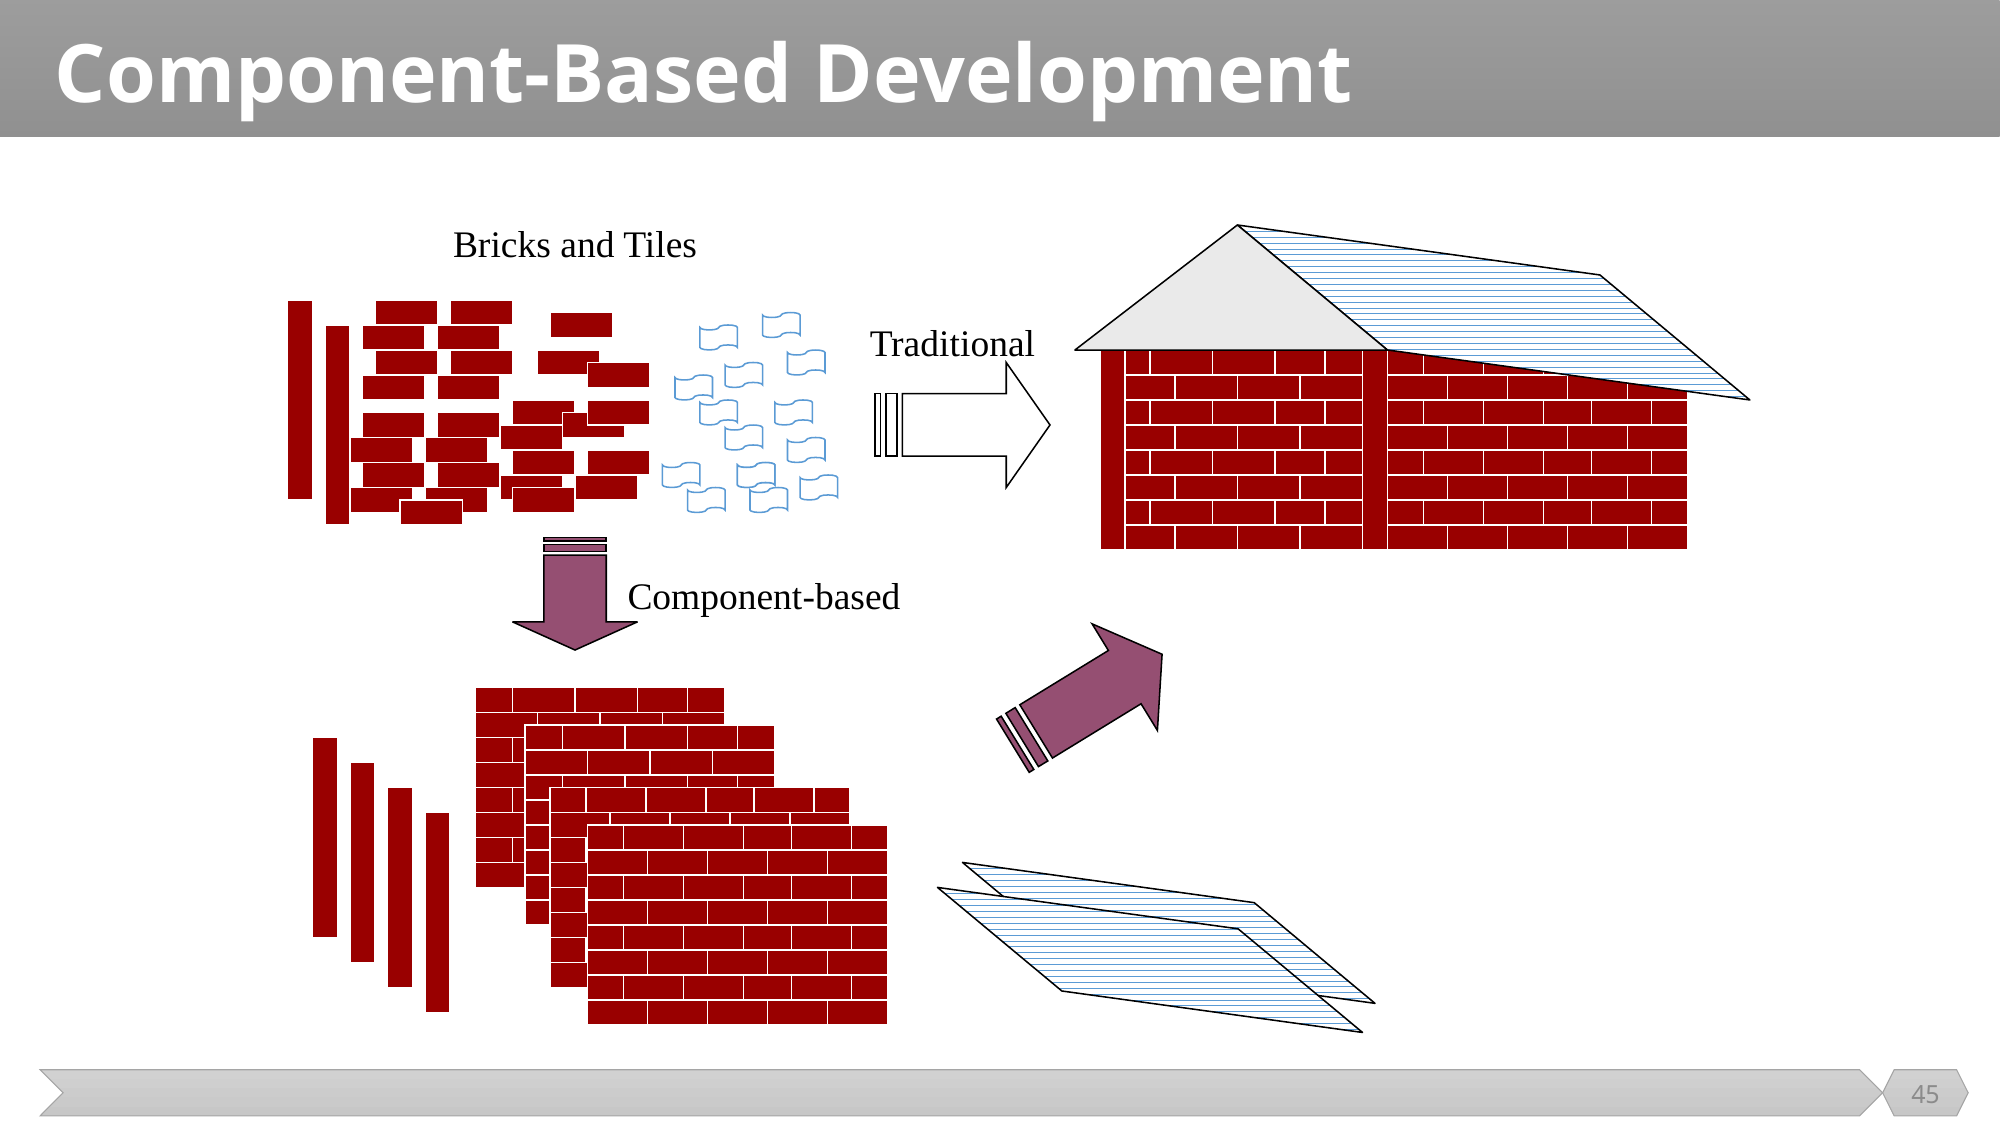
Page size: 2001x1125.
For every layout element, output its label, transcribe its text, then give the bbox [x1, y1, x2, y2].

text_box [543, 544, 607, 552]
text_box [675, 375, 713, 400]
text_box [350, 437, 413, 463]
text_box [512, 399, 575, 425]
text_box Traditional [854, 311, 1051, 372]
text_box [512, 487, 575, 513]
text_box [699, 399, 738, 425]
text_box [437, 412, 500, 438]
text_box [399, 500, 463, 525]
text_box [449, 350, 513, 375]
text_box [449, 299, 513, 325]
text_box [587, 399, 650, 425]
text_box [699, 324, 738, 350]
text_box [687, 487, 726, 513]
text_box [499, 425, 563, 450]
text_box [512, 450, 575, 475]
title Component-Based Development [40, 24, 1738, 128]
text_box [362, 412, 425, 438]
text_box [437, 462, 500, 488]
text_box [287, 299, 313, 500]
text_box [587, 362, 650, 388]
text_box [562, 412, 625, 438]
text_box [750, 487, 788, 513]
text_box [725, 362, 763, 388]
text_box [424, 487, 488, 513]
text_box [362, 462, 425, 488]
text_box [549, 312, 613, 338]
text_box [512, 555, 631, 651]
text_box [324, 324, 350, 525]
text_box [762, 312, 801, 338]
text_box [362, 375, 425, 400]
text_box [587, 450, 650, 475]
text_box [437, 324, 500, 350]
text_box [737, 462, 775, 488]
text_box [437, 375, 500, 400]
text_box Component-based [612, 564, 916, 625]
text_box [902, 372, 1051, 488]
text_box [537, 350, 600, 375]
text_box [543, 537, 607, 542]
text_box [800, 474, 838, 500]
text_box Bricks and Tiles [438, 212, 713, 273]
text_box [312, 687, 1375, 1033]
text_box [374, 350, 438, 375]
slide_number 45 [1882, 1065, 1969, 1125]
text_box [350, 487, 413, 513]
text_box [787, 350, 826, 375]
text_box [424, 437, 488, 463]
text_box [875, 393, 881, 457]
text_box [574, 474, 638, 500]
text_box [1048, 623, 1163, 687]
text_box [885, 393, 897, 457]
text_box [774, 399, 813, 425]
text_box [499, 474, 563, 500]
text_box [374, 299, 438, 325]
text_box [662, 462, 700, 488]
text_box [1074, 224, 1750, 550]
text_box [787, 437, 826, 463]
text_box [725, 425, 763, 450]
text_box [362, 324, 425, 350]
